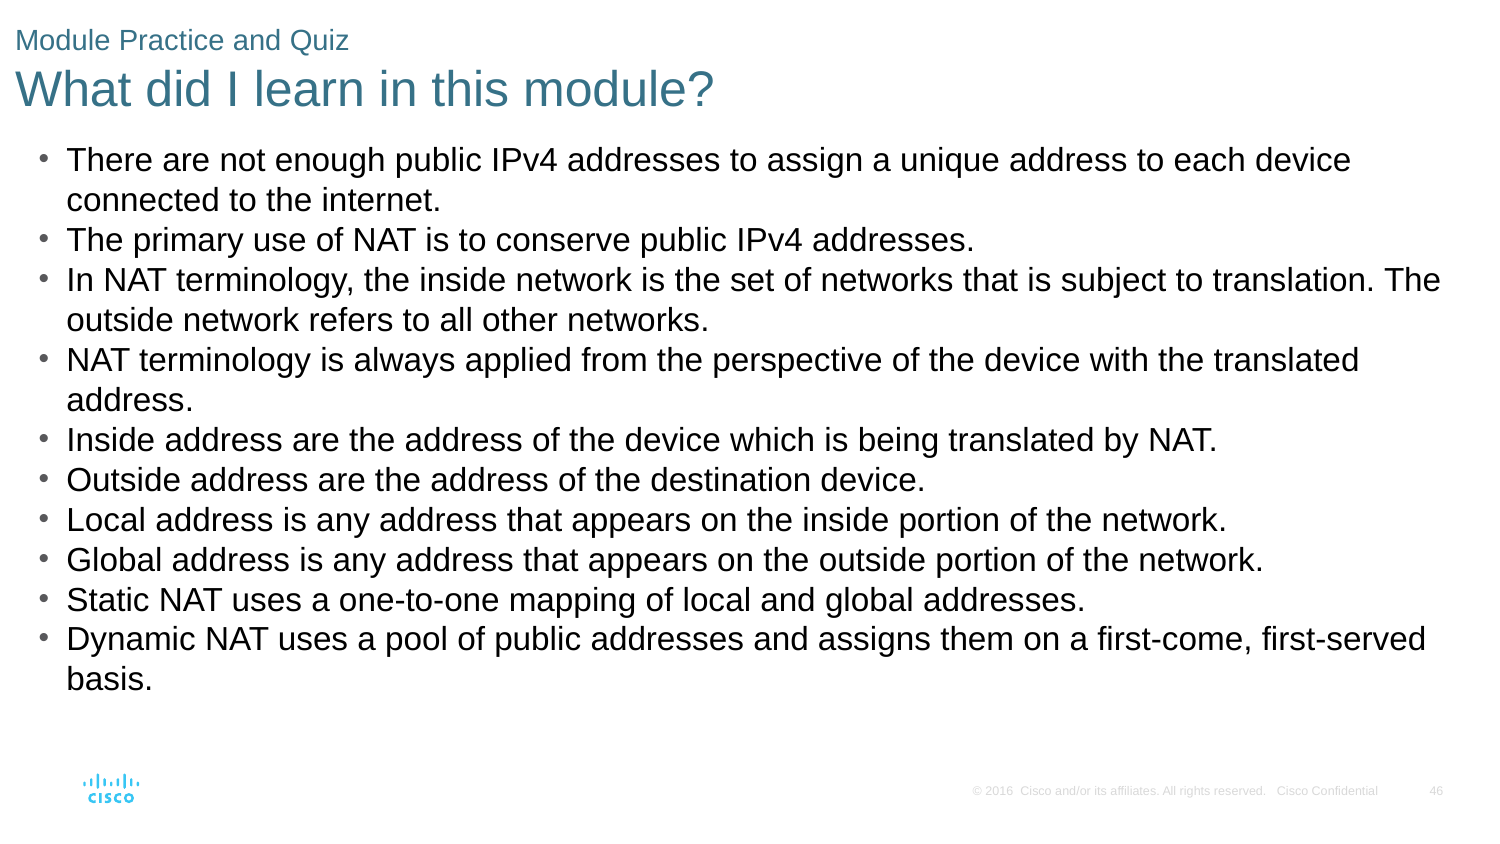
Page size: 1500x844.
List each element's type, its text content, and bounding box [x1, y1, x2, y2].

list There are not enough public IPv4 addresses to assign a unique address to each device connected to the internet. The primary use of NAT is to conserve public IPv4 addresses. In NAT terminology, the inside network is the set of networks that is subject to translation. The outside network refers to all other networks. NAT terminology is always applied from the perspective of the device with the translated address. Inside address are the address of the device which is being translated by NAT. Outside address are the address of the destination device. Local address is any address that appears on the inside portion of the network. Global address is any address that appears on the outside portion of the network. Static NAT uses a one-to-one mapping of local and global addresses. Dynamic NAT uses a pool of public addresses and assigns them on a first-come, first-served basis. [23, 131, 1476, 813]
title Module Practice and Quiz What did I learn in this module? [0, 6, 1500, 131]
